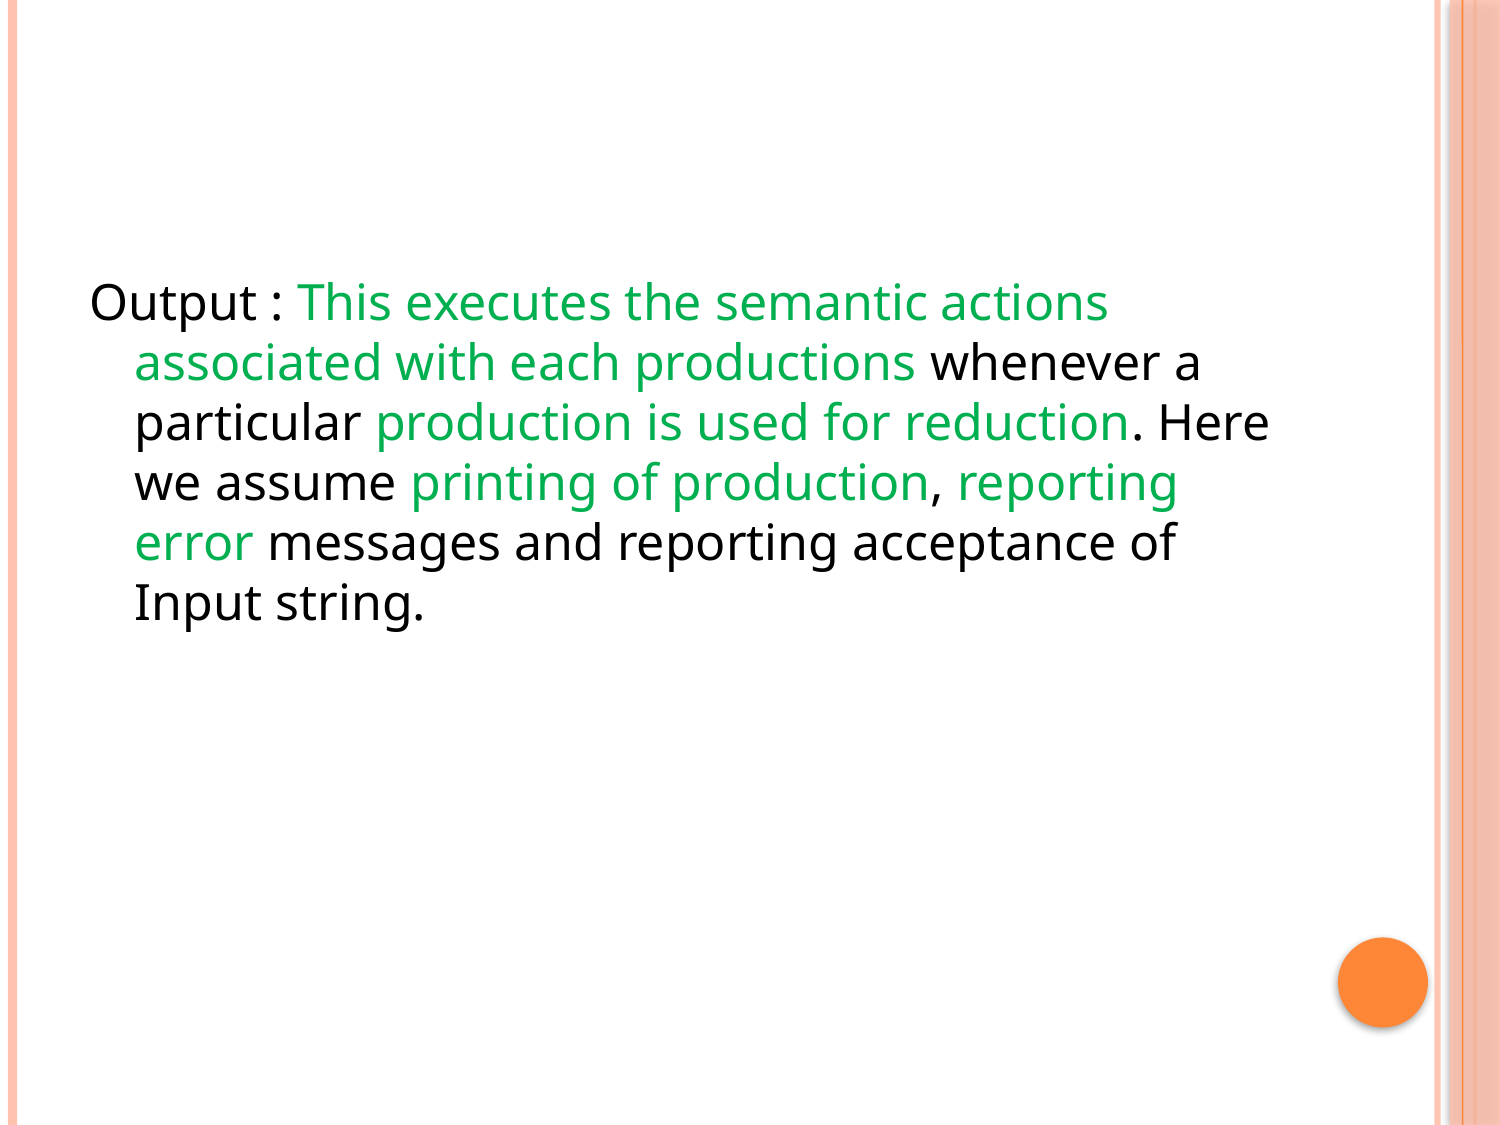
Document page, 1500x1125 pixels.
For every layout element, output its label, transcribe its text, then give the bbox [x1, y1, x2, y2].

list Output : This executes the semantic actions associated with each productions whenever a particular production is used for reduction. Here we assume printing of production, reporting error messages and reporting acceptance of Input string. [75, 262, 1300, 1062]
